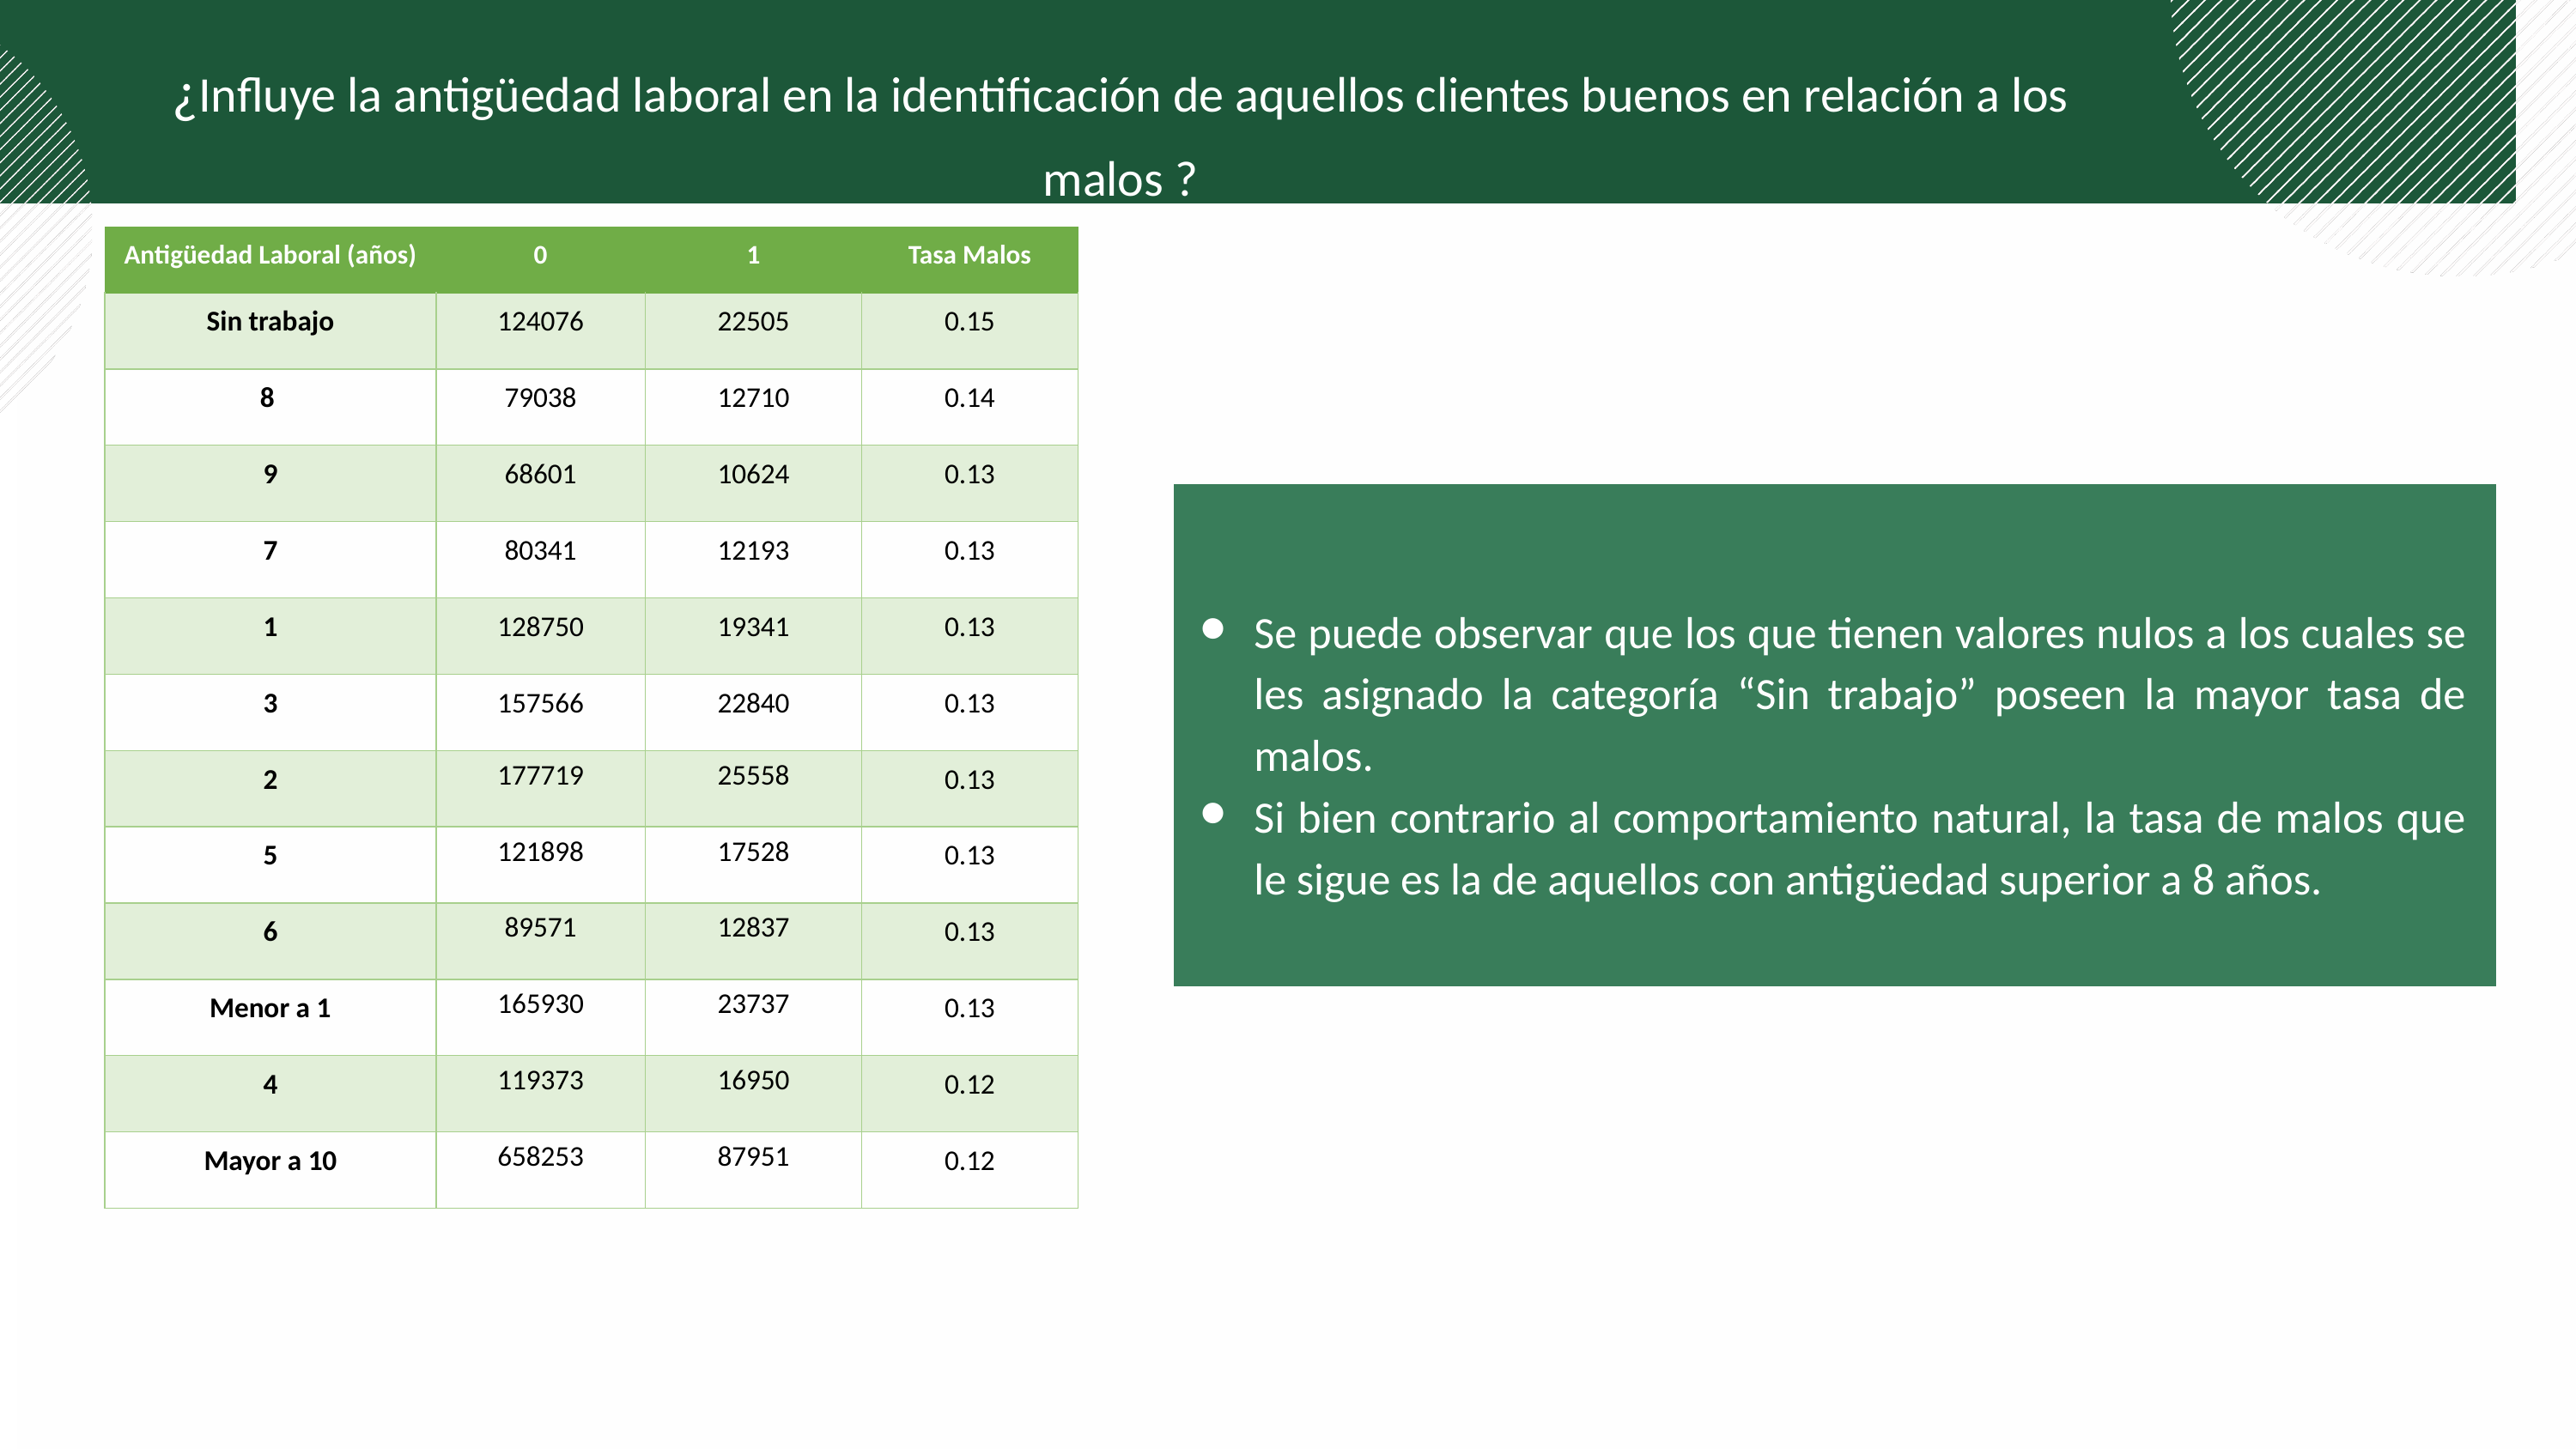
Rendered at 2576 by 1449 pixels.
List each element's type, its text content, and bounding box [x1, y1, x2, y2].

table_cell 0.13 [862, 980, 1078, 1055]
table_cell 0.13 [862, 446, 1078, 521]
table_cell 0.14 [862, 370, 1078, 445]
text_box [17, 214, 2576, 1449]
text_box [2170, 0, 2576, 277]
table_cell 119373 [437, 1056, 645, 1131]
table_cell 0.12 [862, 1132, 1078, 1208]
table_cell 128750 [437, 598, 645, 674]
table_cell 10624 [646, 446, 861, 521]
table_cell 0.13 [862, 751, 1078, 826]
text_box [0, 0, 2517, 204]
table_cell 9 [106, 446, 435, 521]
table_cell 22840 [646, 675, 861, 750]
table_cell 6 [106, 904, 435, 979]
table_cell 16950 [646, 1056, 861, 1131]
table_cell Menor a 1 [106, 980, 435, 1055]
table_cell 17528 [646, 828, 861, 902]
table_cell 2 [106, 751, 435, 826]
text_box [0, 213, 93, 459]
table_cell 165930 [437, 980, 645, 1055]
table_cell 25558 [646, 751, 861, 826]
table_cell 124076 [437, 294, 645, 368]
table_header Tasa Malos [861, 227, 1078, 292]
table_cell 0.13 [862, 675, 1078, 750]
table_cell 19341 [646, 598, 861, 674]
table_cell 121898 [437, 828, 645, 902]
table_cell 0.13 [862, 522, 1078, 597]
table_cell 157566 [437, 675, 645, 750]
table_cell 5 [106, 828, 435, 902]
table_cell 3 [106, 675, 435, 750]
table_header 1 [645, 227, 861, 292]
table_cell 1 [106, 598, 435, 674]
table_cell 658253 [437, 1132, 645, 1208]
table_cell 68601 [437, 446, 645, 521]
table_header Antigüedad Laboral (años) [105, 227, 436, 292]
table_cell 0.13 [862, 828, 1078, 902]
table_cell 177719 [437, 751, 645, 826]
table_cell 0.13 [862, 904, 1078, 979]
table_cell 23737 [646, 980, 861, 1055]
table_cell Sin trabajo [106, 294, 435, 368]
table_cell 7 [106, 522, 435, 597]
table_cell 8 [106, 370, 435, 445]
table_cell 79038 [437, 370, 645, 445]
table_cell 22505 [646, 294, 861, 368]
table_cell 89571 [437, 904, 645, 979]
table_cell 87951 [646, 1132, 861, 1208]
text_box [1173, 483, 2496, 1002]
table_cell Mayor a 10 [106, 1132, 435, 1208]
table_cell 0.13 [862, 598, 1078, 674]
table_cell 12710 [646, 370, 861, 445]
table_cell 12837 [646, 904, 861, 979]
table_cell 12193 [646, 522, 861, 597]
table_cell 80341 [437, 522, 645, 597]
table_cell 0.12 [862, 1056, 1078, 1131]
table_cell 0.15 [862, 294, 1078, 368]
table_cell 4 [106, 1056, 435, 1131]
table_header 0 [436, 227, 645, 292]
